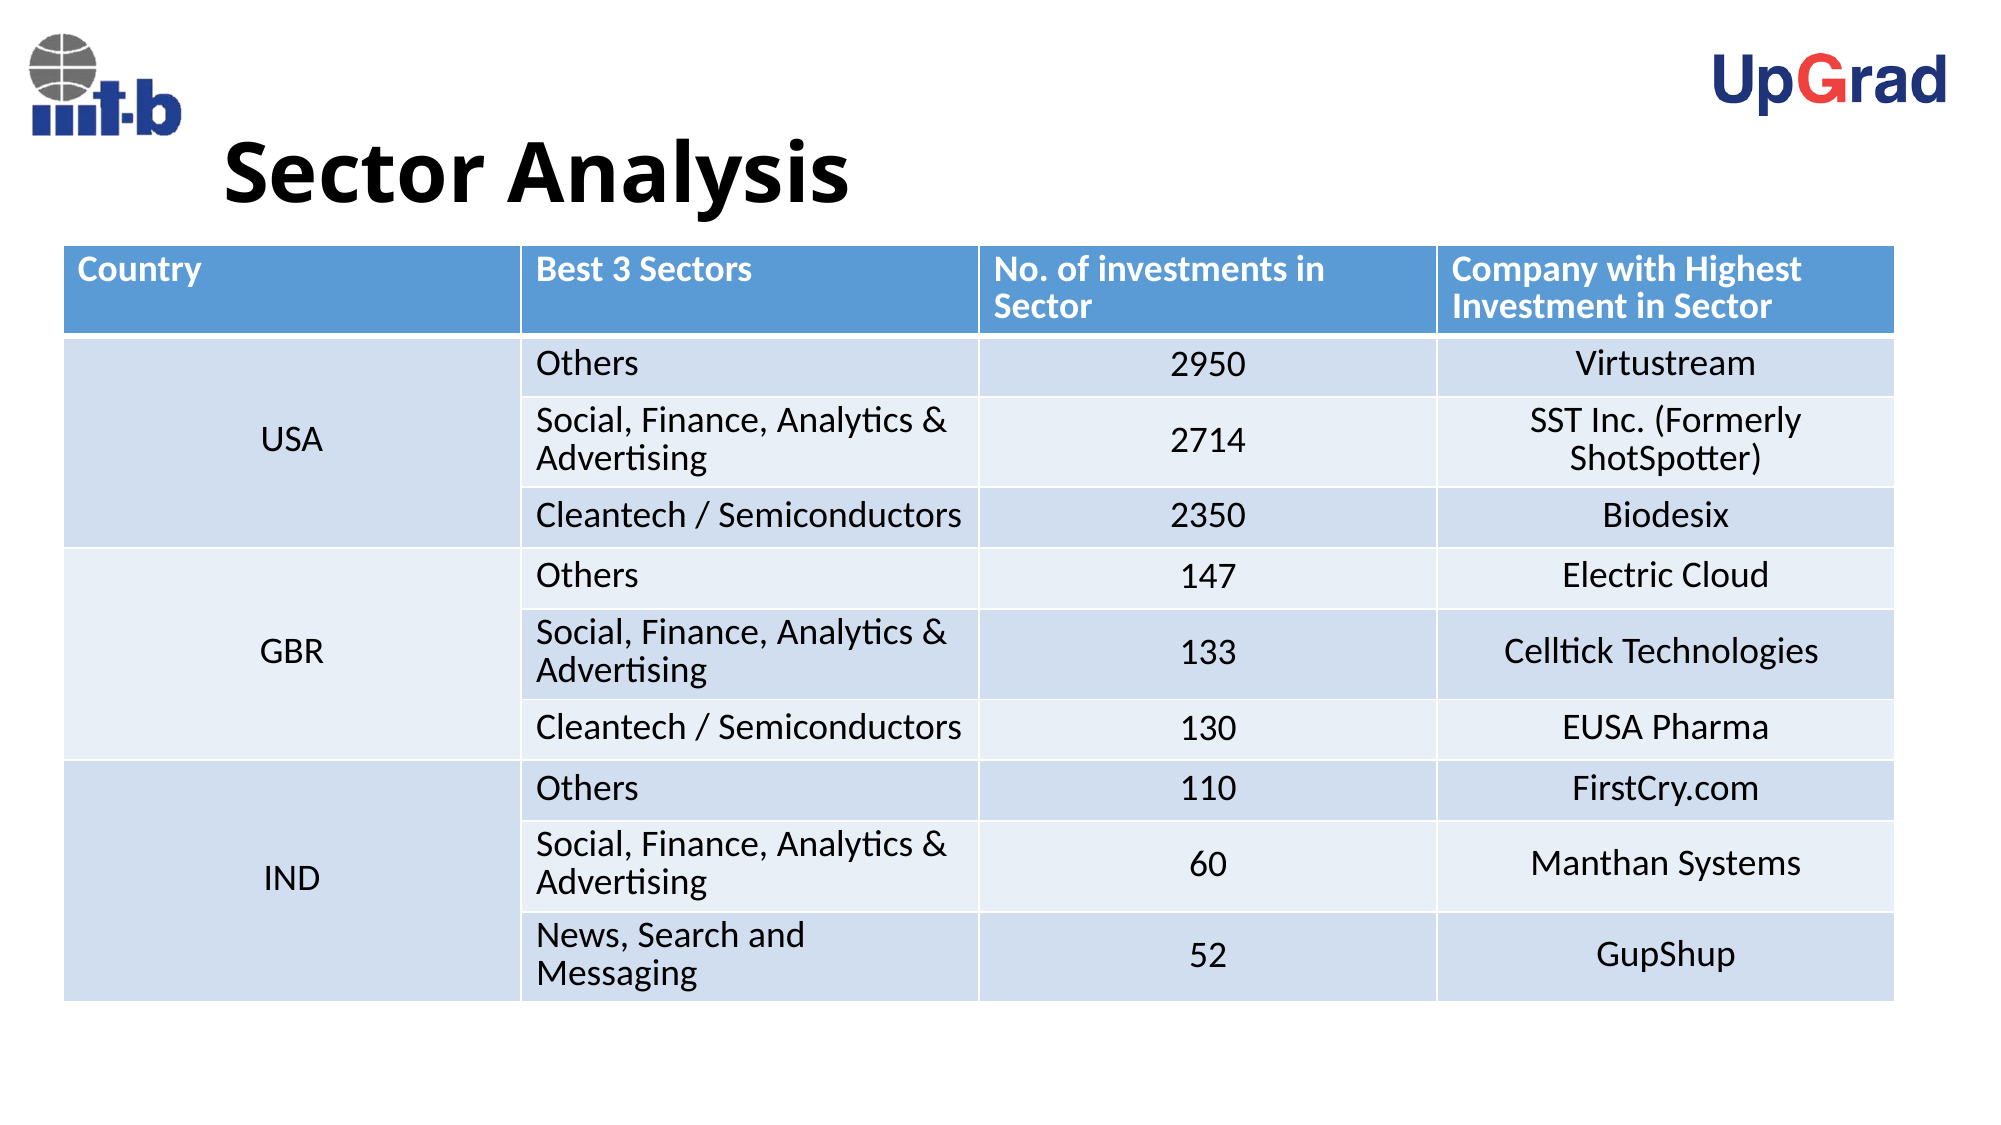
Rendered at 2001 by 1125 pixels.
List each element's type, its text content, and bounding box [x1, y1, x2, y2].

table_cell 110 [980, 761, 1436, 820]
table_cell USA [64, 339, 520, 547]
table_cell GupShup [1438, 913, 1894, 1001]
table_cell GBR [64, 549, 520, 759]
table_cell Others [522, 339, 978, 396]
table_cell 133 [980, 610, 1436, 699]
table_cell 2950 [980, 339, 1436, 396]
table_cell Manthan Systems [1438, 822, 1894, 911]
table_header Company with Highest Investment in Sector [1438, 246, 1894, 333]
title Sector Analysis [186, 104, 1715, 245]
table_cell FirstCry.com [1438, 761, 1894, 820]
table_cell Social, Finance, Analytics & Advertising [522, 610, 978, 699]
table_cell Others [522, 549, 978, 608]
table_cell Others [522, 761, 978, 820]
table_cell 130 [980, 700, 1436, 759]
table_cell IND [64, 761, 520, 1001]
table_cell News, Search and Messaging [522, 913, 978, 1001]
table_header Country [64, 246, 520, 333]
table_cell Cleantech / Semiconductors [522, 700, 978, 759]
table_cell Biodesix [1438, 488, 1894, 547]
table_cell Virtustream [1438, 339, 1894, 396]
table_cell 2714 [980, 398, 1436, 486]
table_cell 2350 [980, 488, 1436, 547]
table_cell 147 [980, 549, 1436, 608]
table_cell Cleantech / Semiconductors [522, 488, 978, 547]
picture [1714, 53, 1952, 116]
table_cell Electric Cloud [1438, 549, 1894, 608]
picture [0, 29, 208, 163]
table_cell 52 [980, 913, 1436, 1001]
table_cell Social, Finance, Analytics & Advertising [522, 398, 978, 486]
table_cell EUSA Pharma [1438, 700, 1894, 759]
table_header Best 3 Sectors [522, 246, 978, 333]
table_cell SST Inc. (Formerly ShotSpotter) [1438, 398, 1894, 486]
table_header No. of investments in Sector [980, 246, 1436, 333]
table_cell Celltick Technologies [1438, 610, 1894, 699]
table_cell Social, Finance, Analytics & Advertising [522, 822, 978, 911]
table_cell 60 [980, 822, 1436, 911]
